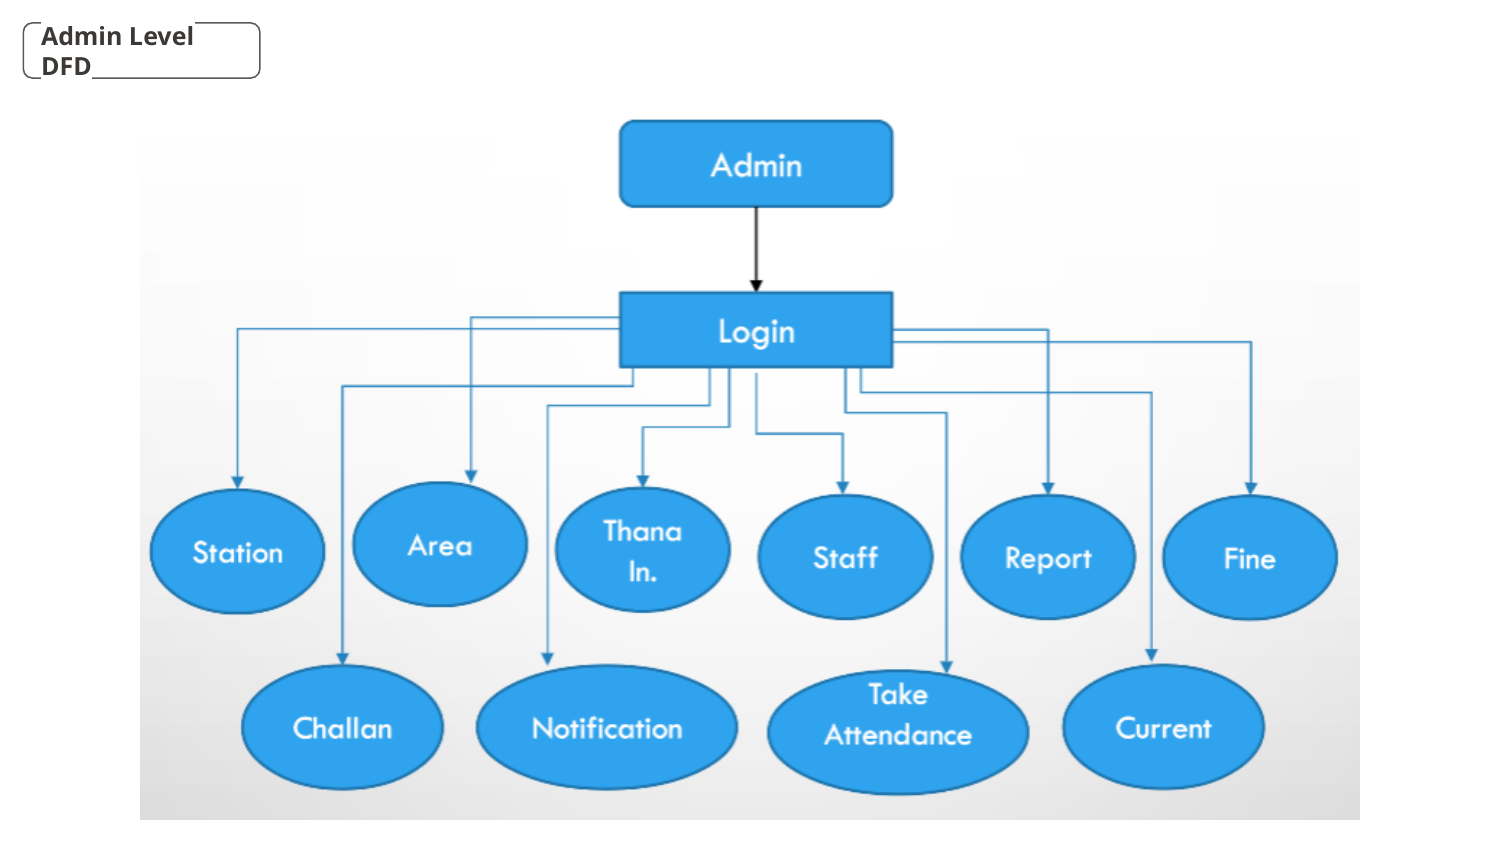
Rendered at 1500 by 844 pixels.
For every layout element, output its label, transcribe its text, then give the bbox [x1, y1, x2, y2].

text_box Admin Level DFD [23, 22, 260, 79]
picture [140, 104, 1360, 821]
